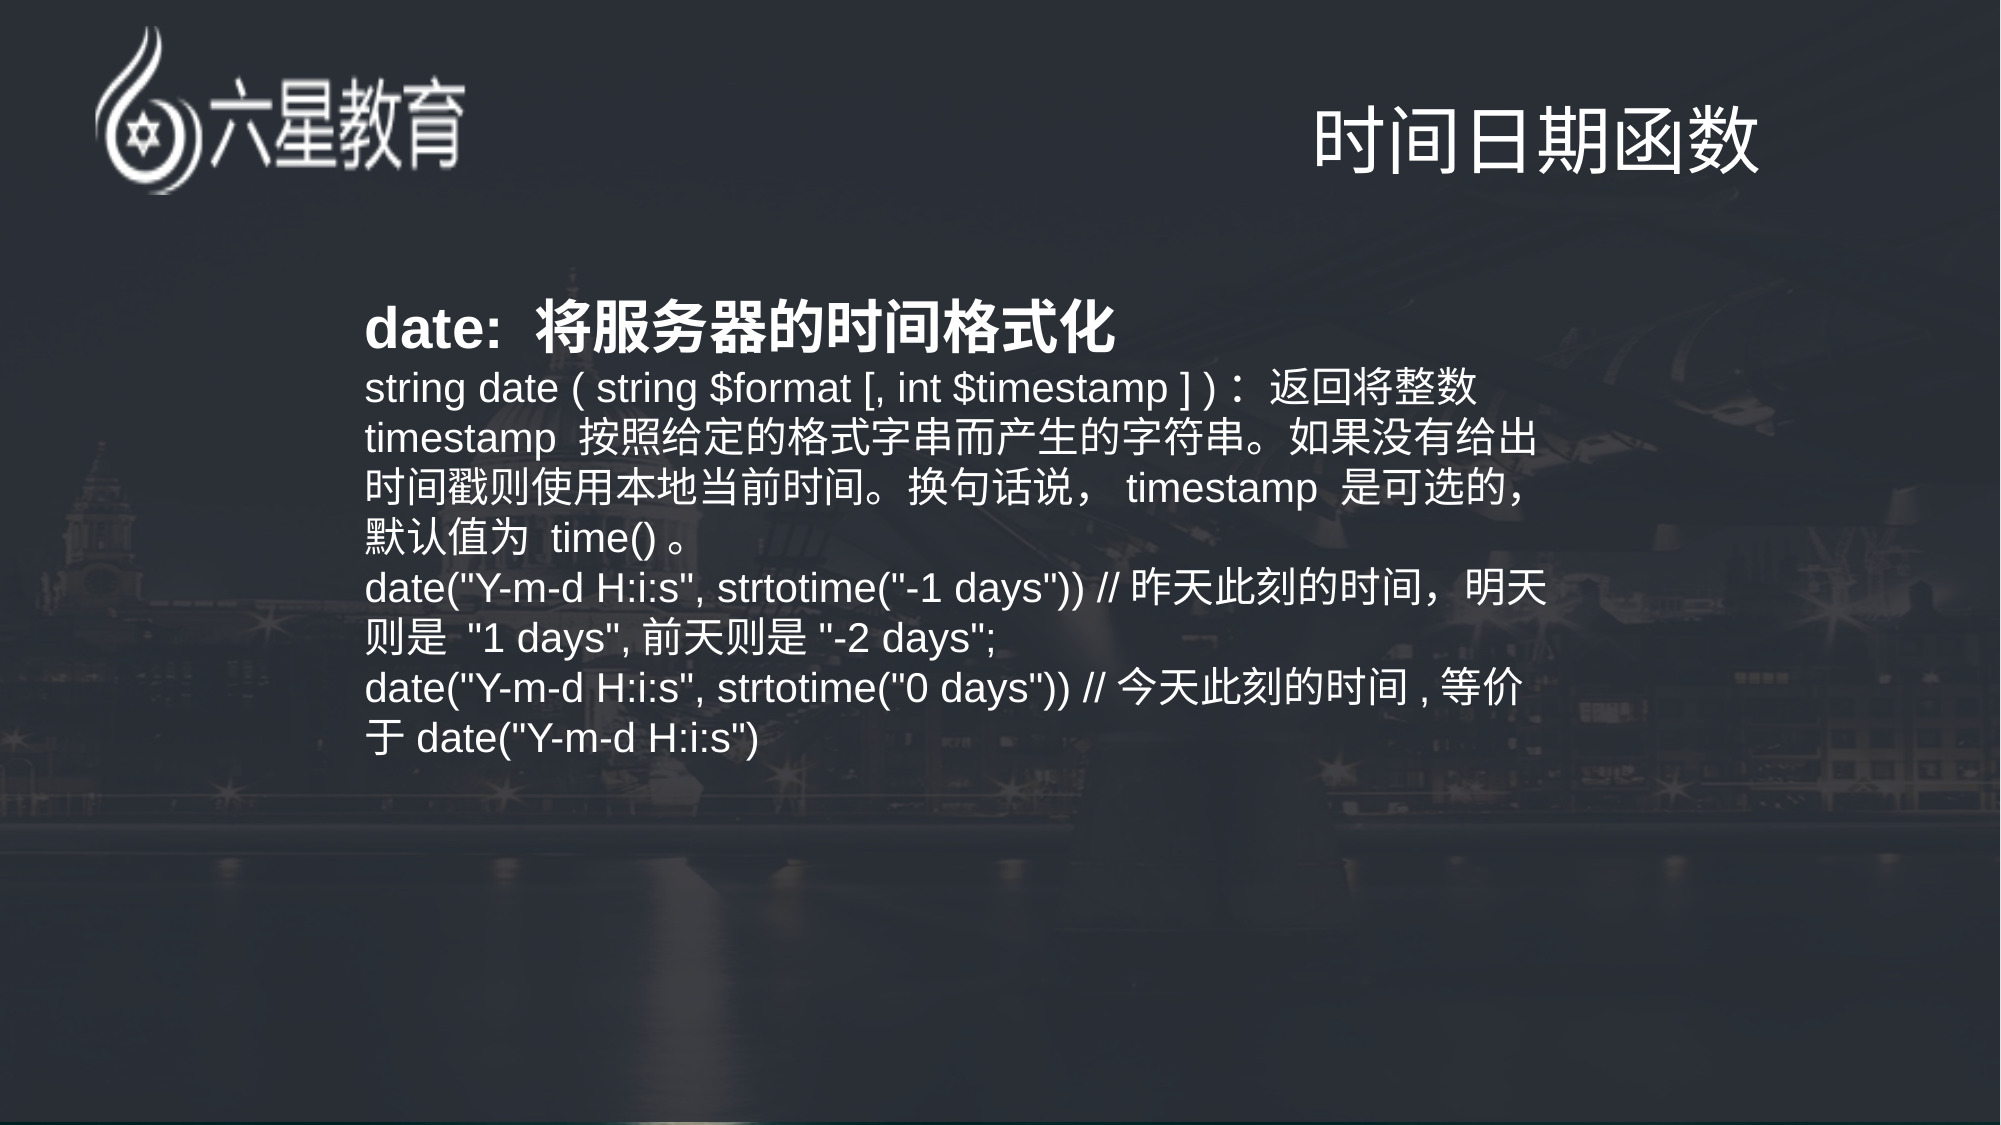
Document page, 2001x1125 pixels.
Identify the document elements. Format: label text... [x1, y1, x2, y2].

text_box date: 将服务器的时间格式化 string date ( string $format [, int $timestamp ] )：返回将整数 timestamp 按照给定的格式字串而产生的字符串。如果没有给出时间戳则使用本地当前时间。换句话说，timestamp 是可选的，默认值为 time()。 date("Y-m-d H:i:s", strtotime("-1 days")) //昨天此刻的时间，明天则是 "1 days",前天则是"-2 days"; date("Y-m-d H:i:s", strtotime("0 days")) //今天此刻的时间,等价于date("Y-m-d H:i:s") [349, 282, 1568, 818]
picture [0, 0, 2001, 1125]
title 时间日期函数 [1296, 59, 1863, 229]
